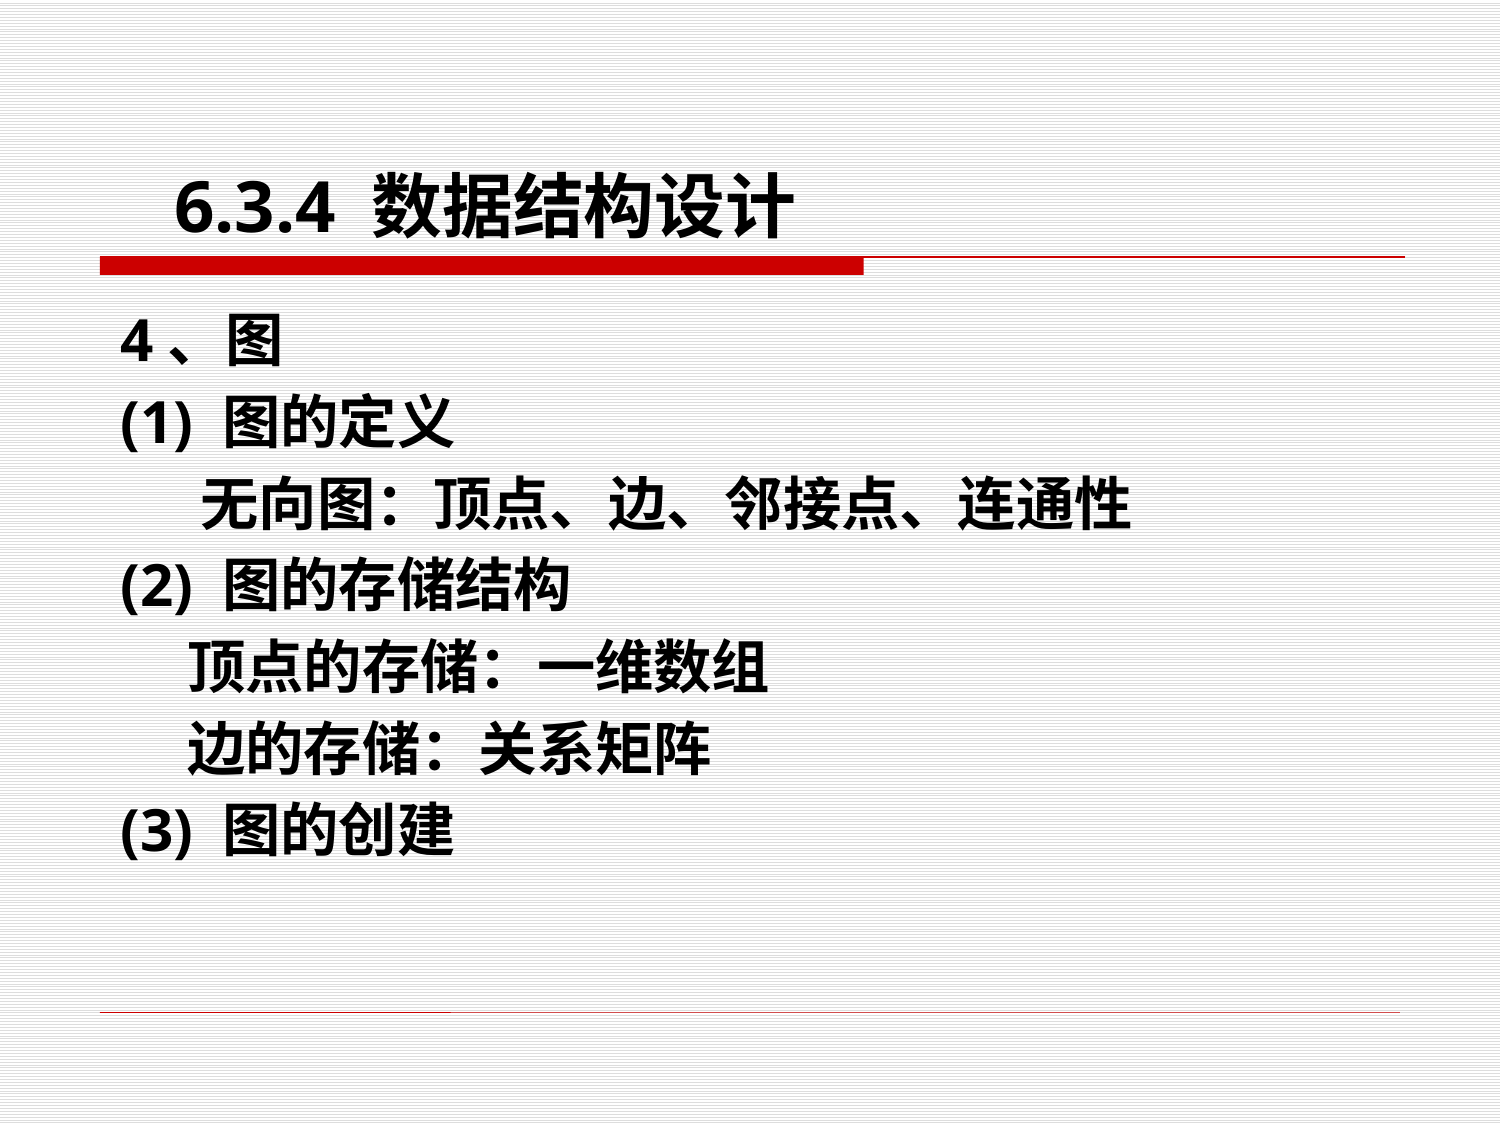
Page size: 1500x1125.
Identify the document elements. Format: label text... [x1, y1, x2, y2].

text_box [337, 899, 490, 986]
text_box 6.3.4 数据结构设计 [159, 54, 1472, 255]
list 4、图 (1) 图的定义 无向图：顶点、边、邻接点、连通性 (2) 图的存储结构 顶点的存储：一维数组 边的存储：关系矩阵 (3) 图的创建 [105, 257, 1500, 1034]
